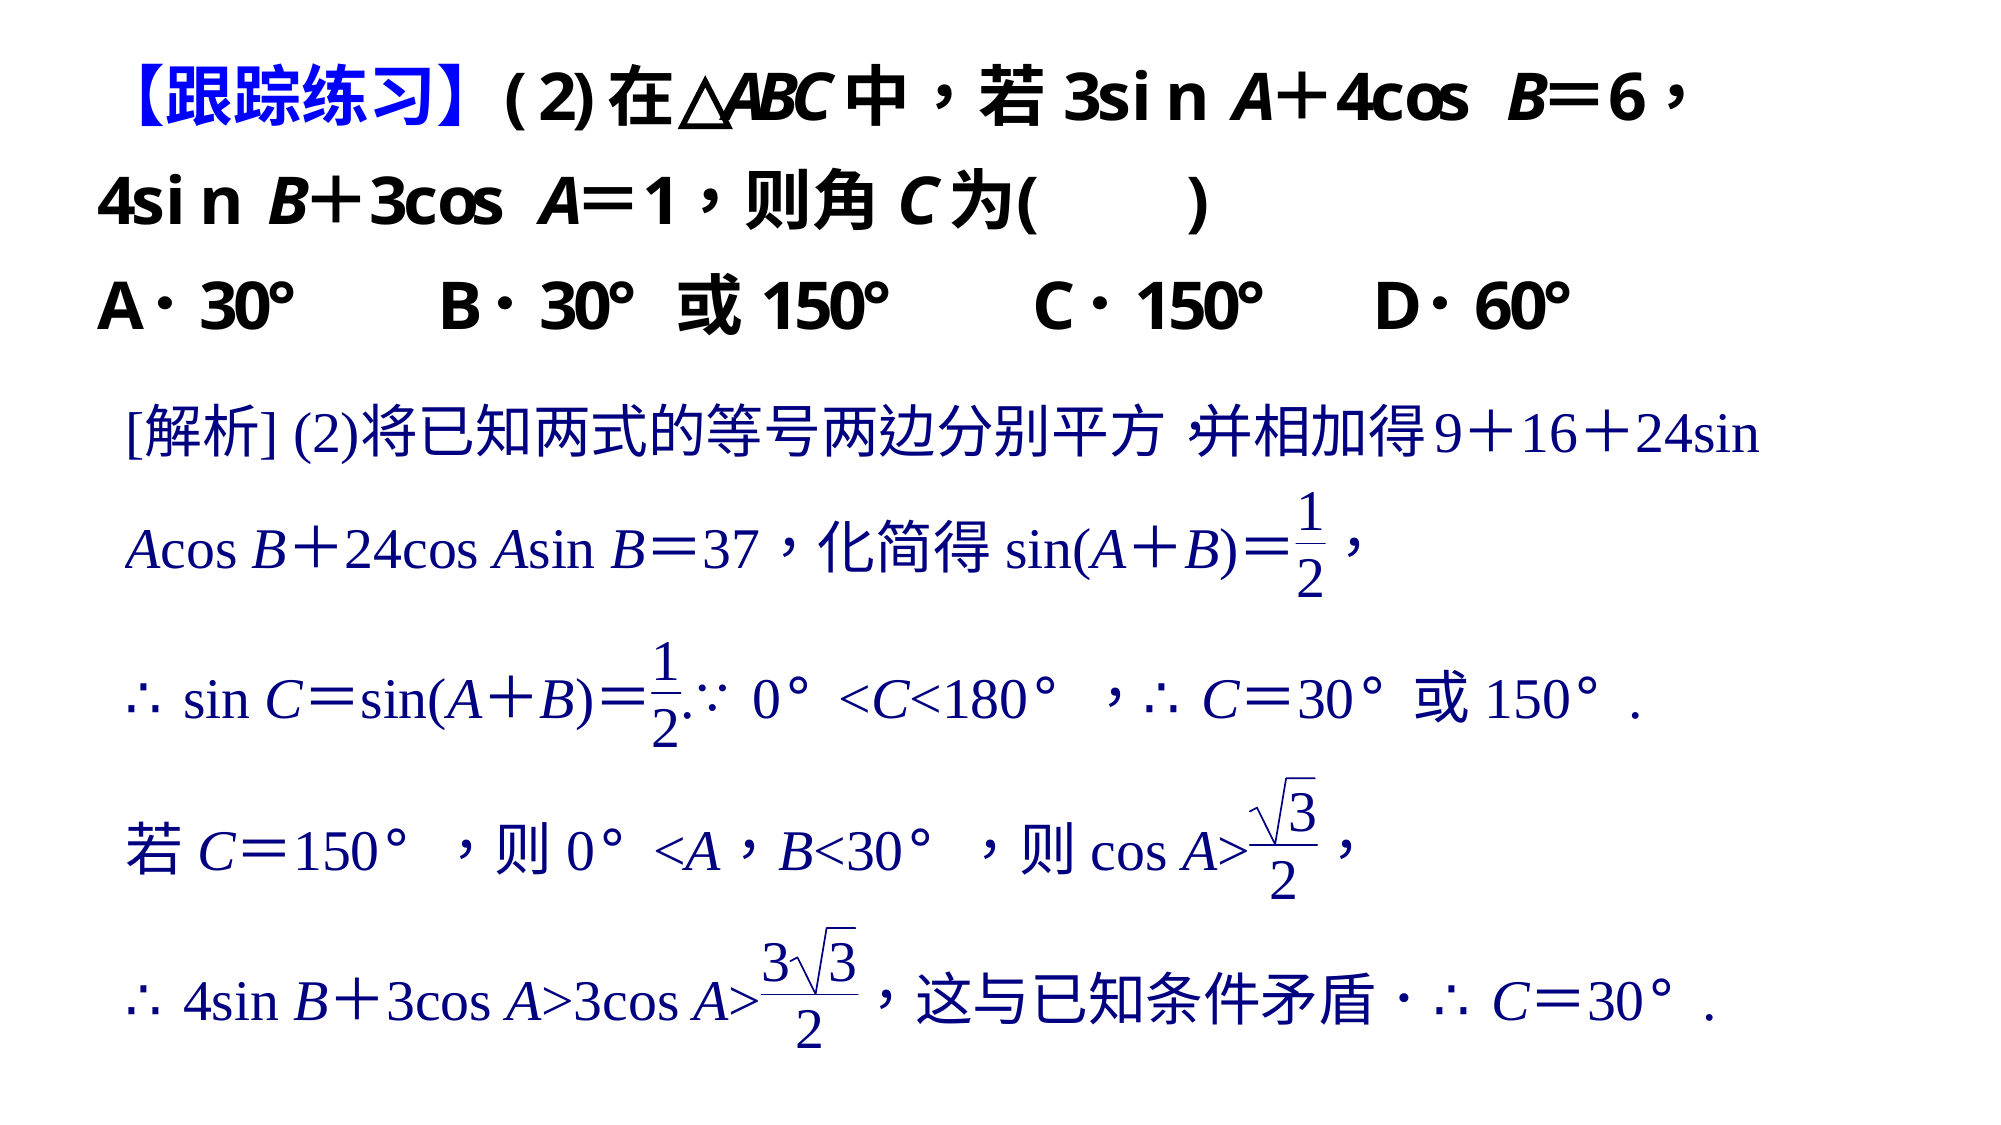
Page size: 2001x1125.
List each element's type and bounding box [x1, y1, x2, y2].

text_box [96, 53, 1793, 368]
text_box [125, 394, 1765, 1088]
